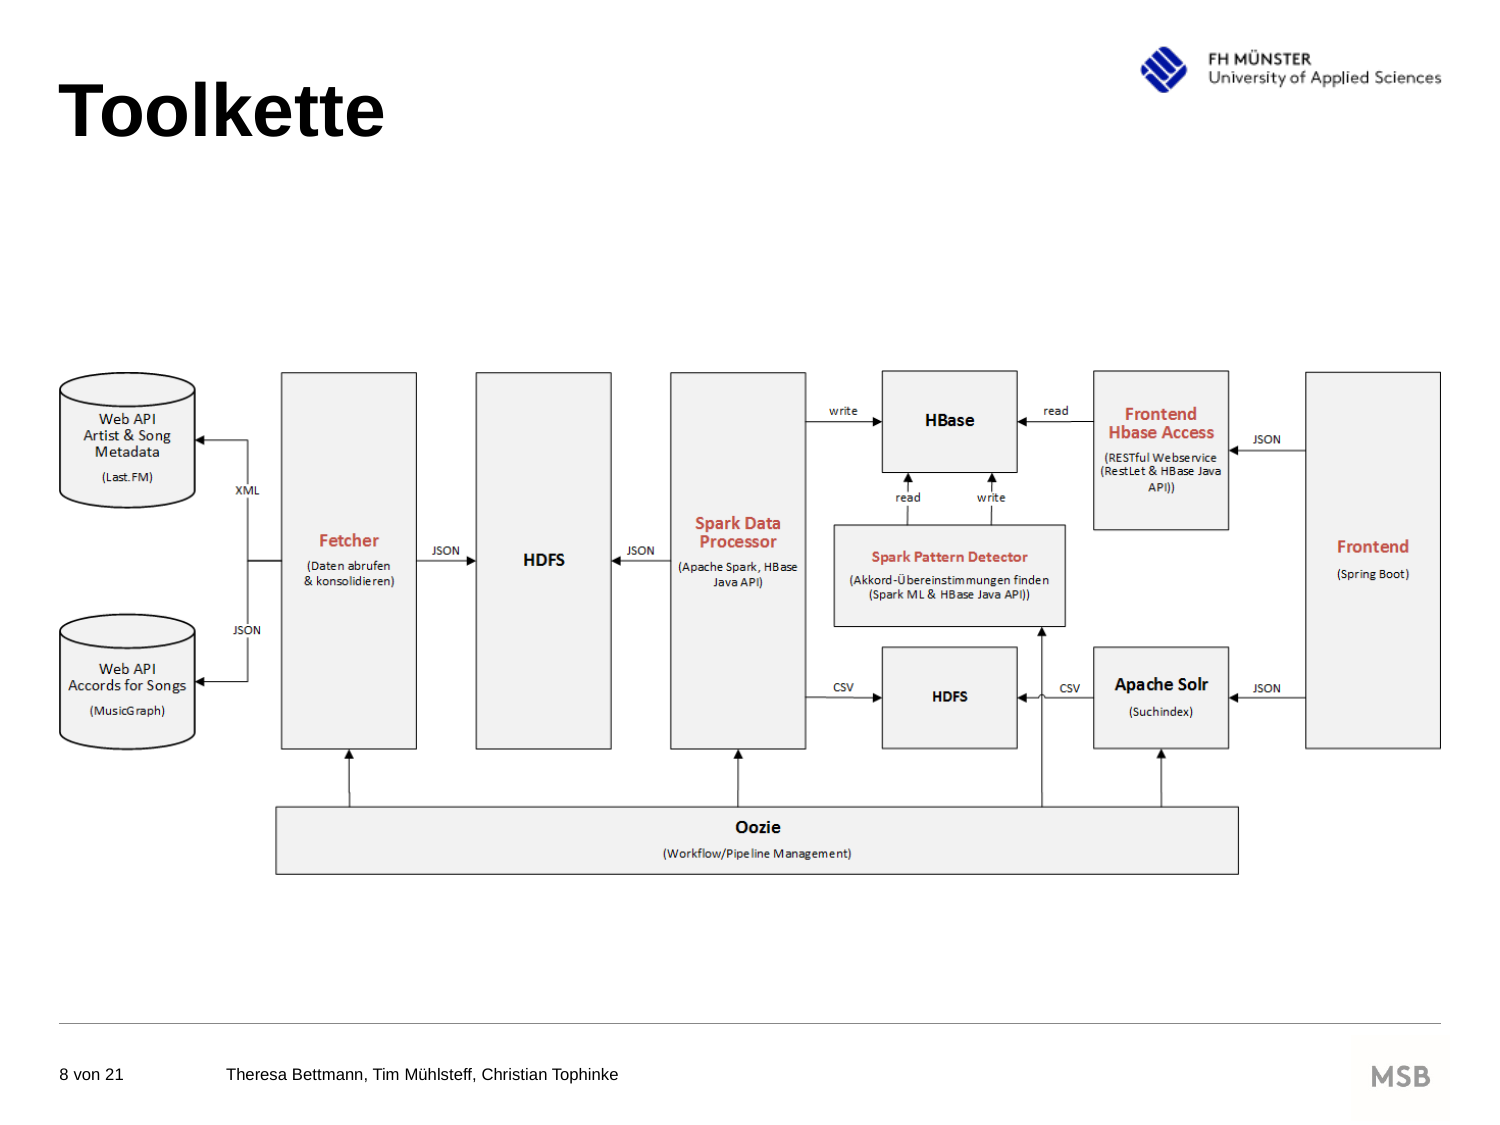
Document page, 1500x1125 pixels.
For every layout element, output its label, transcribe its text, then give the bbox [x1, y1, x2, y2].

picture [1351, 1035, 1450, 1121]
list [58, 370, 1442, 875]
footer Theresa Bettmann, Tim Mühlsteff, Christian Tophinke [226, 1035, 1341, 1085]
title Toolkette [58, 61, 1105, 155]
